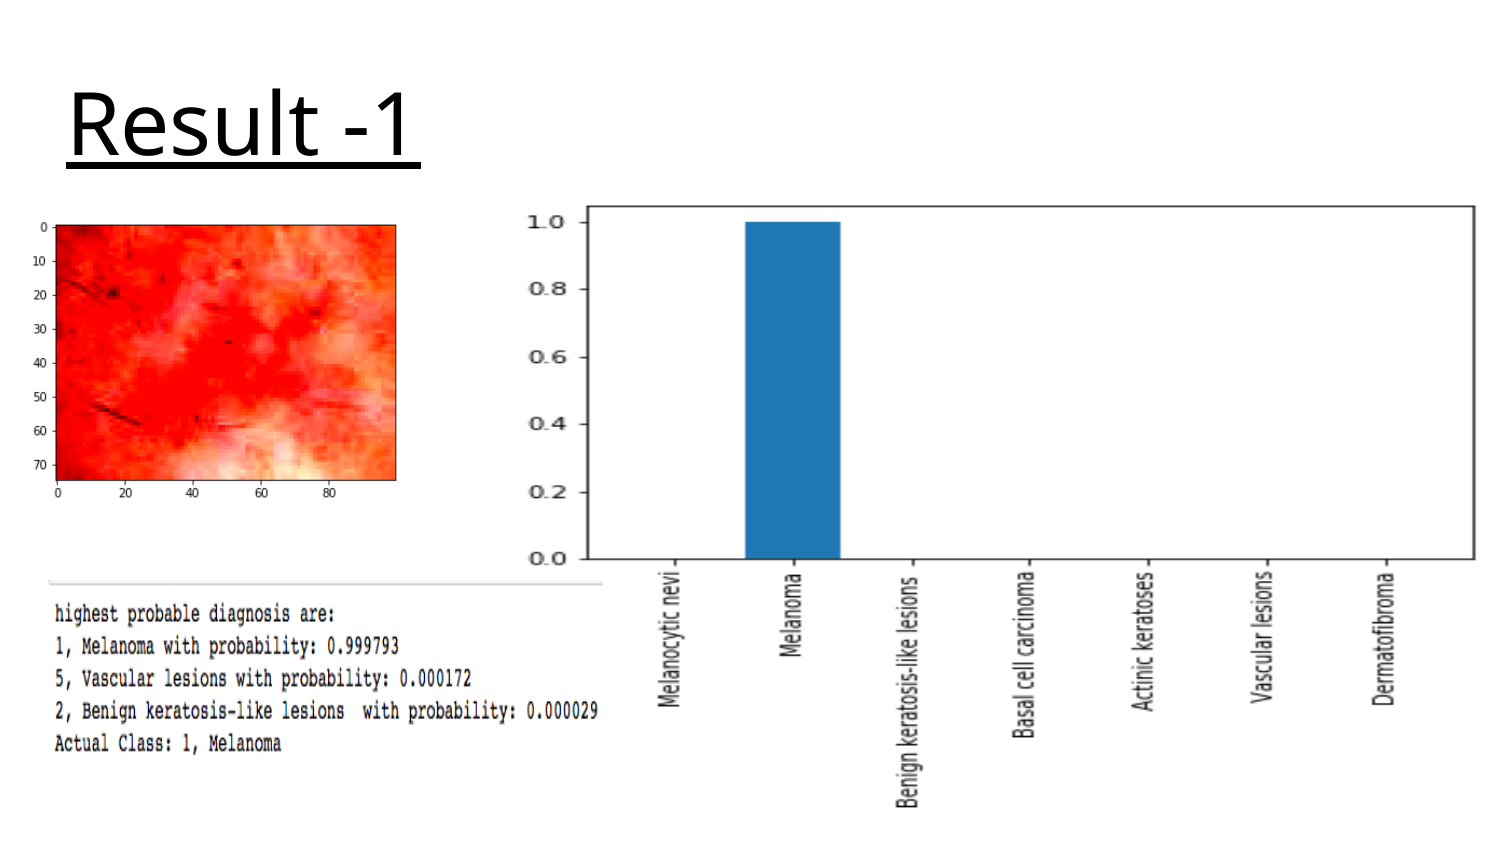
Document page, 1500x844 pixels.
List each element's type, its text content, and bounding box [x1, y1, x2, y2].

picture [24, 212, 407, 508]
picture [24, 187, 1500, 819]
title Result -1 [51, 51, 1449, 189]
